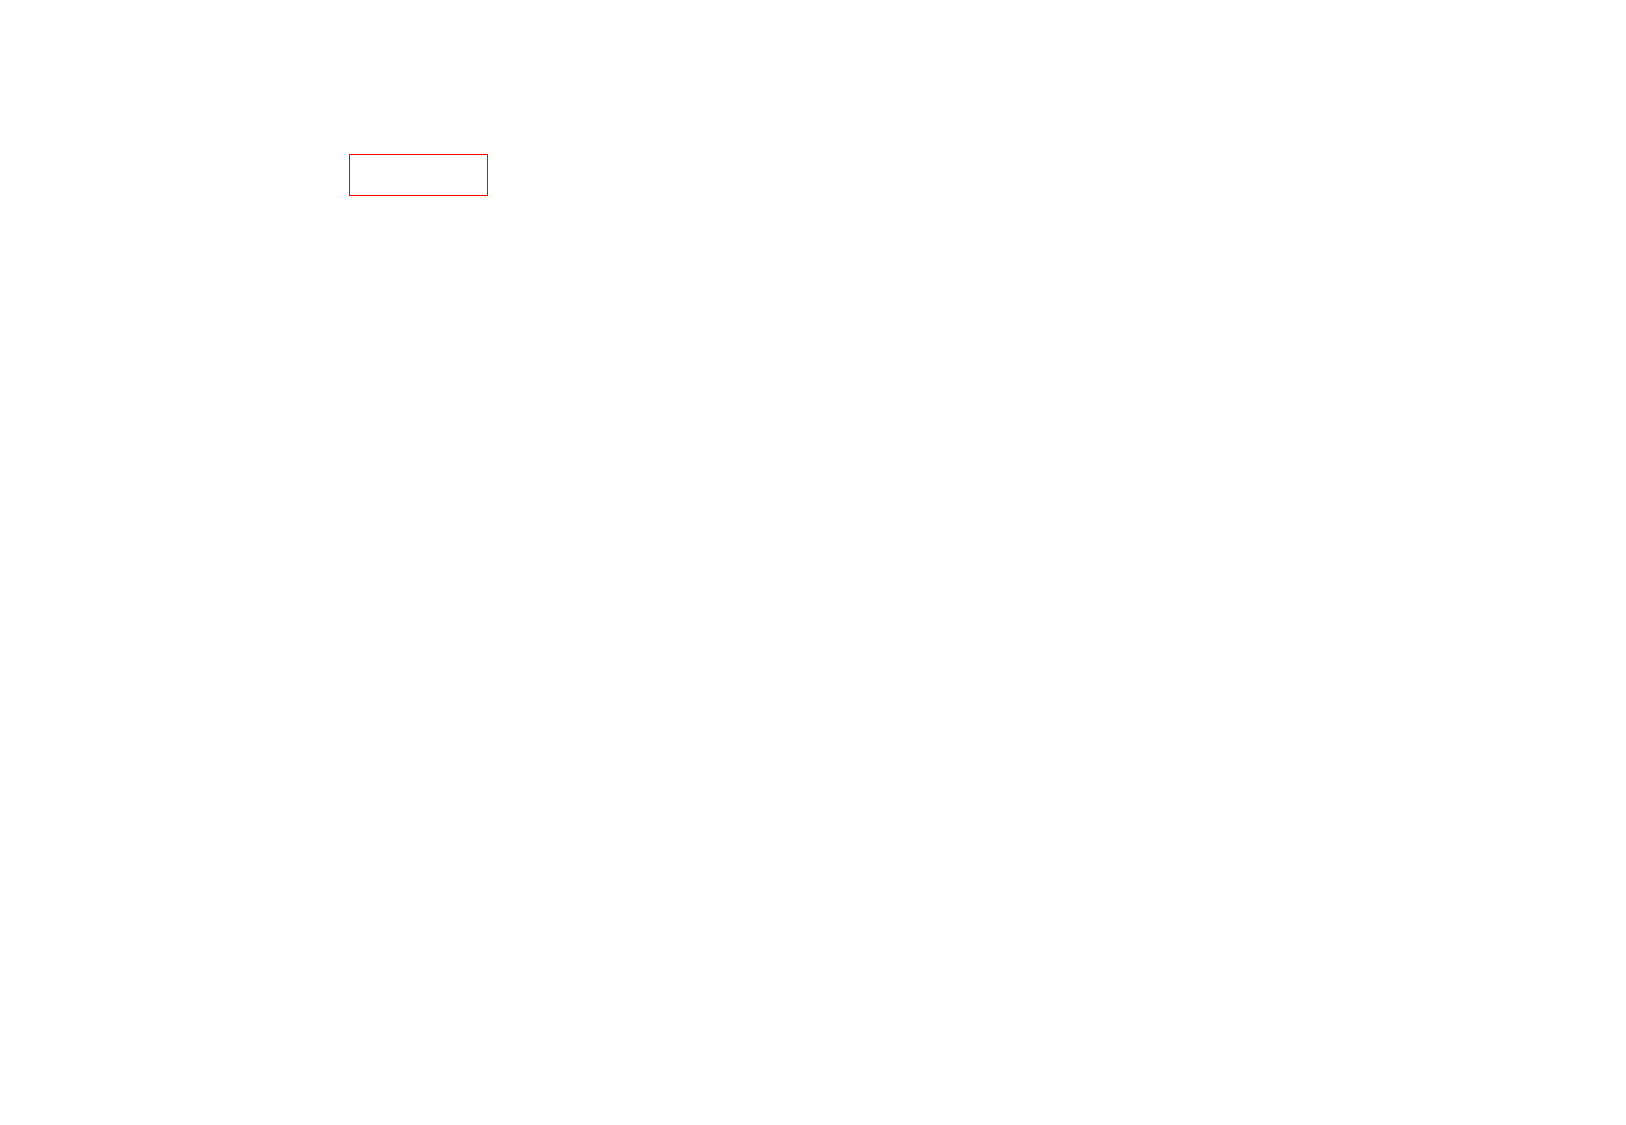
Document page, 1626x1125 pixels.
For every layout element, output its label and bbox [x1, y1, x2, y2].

text_box [349, 154, 488, 196]
